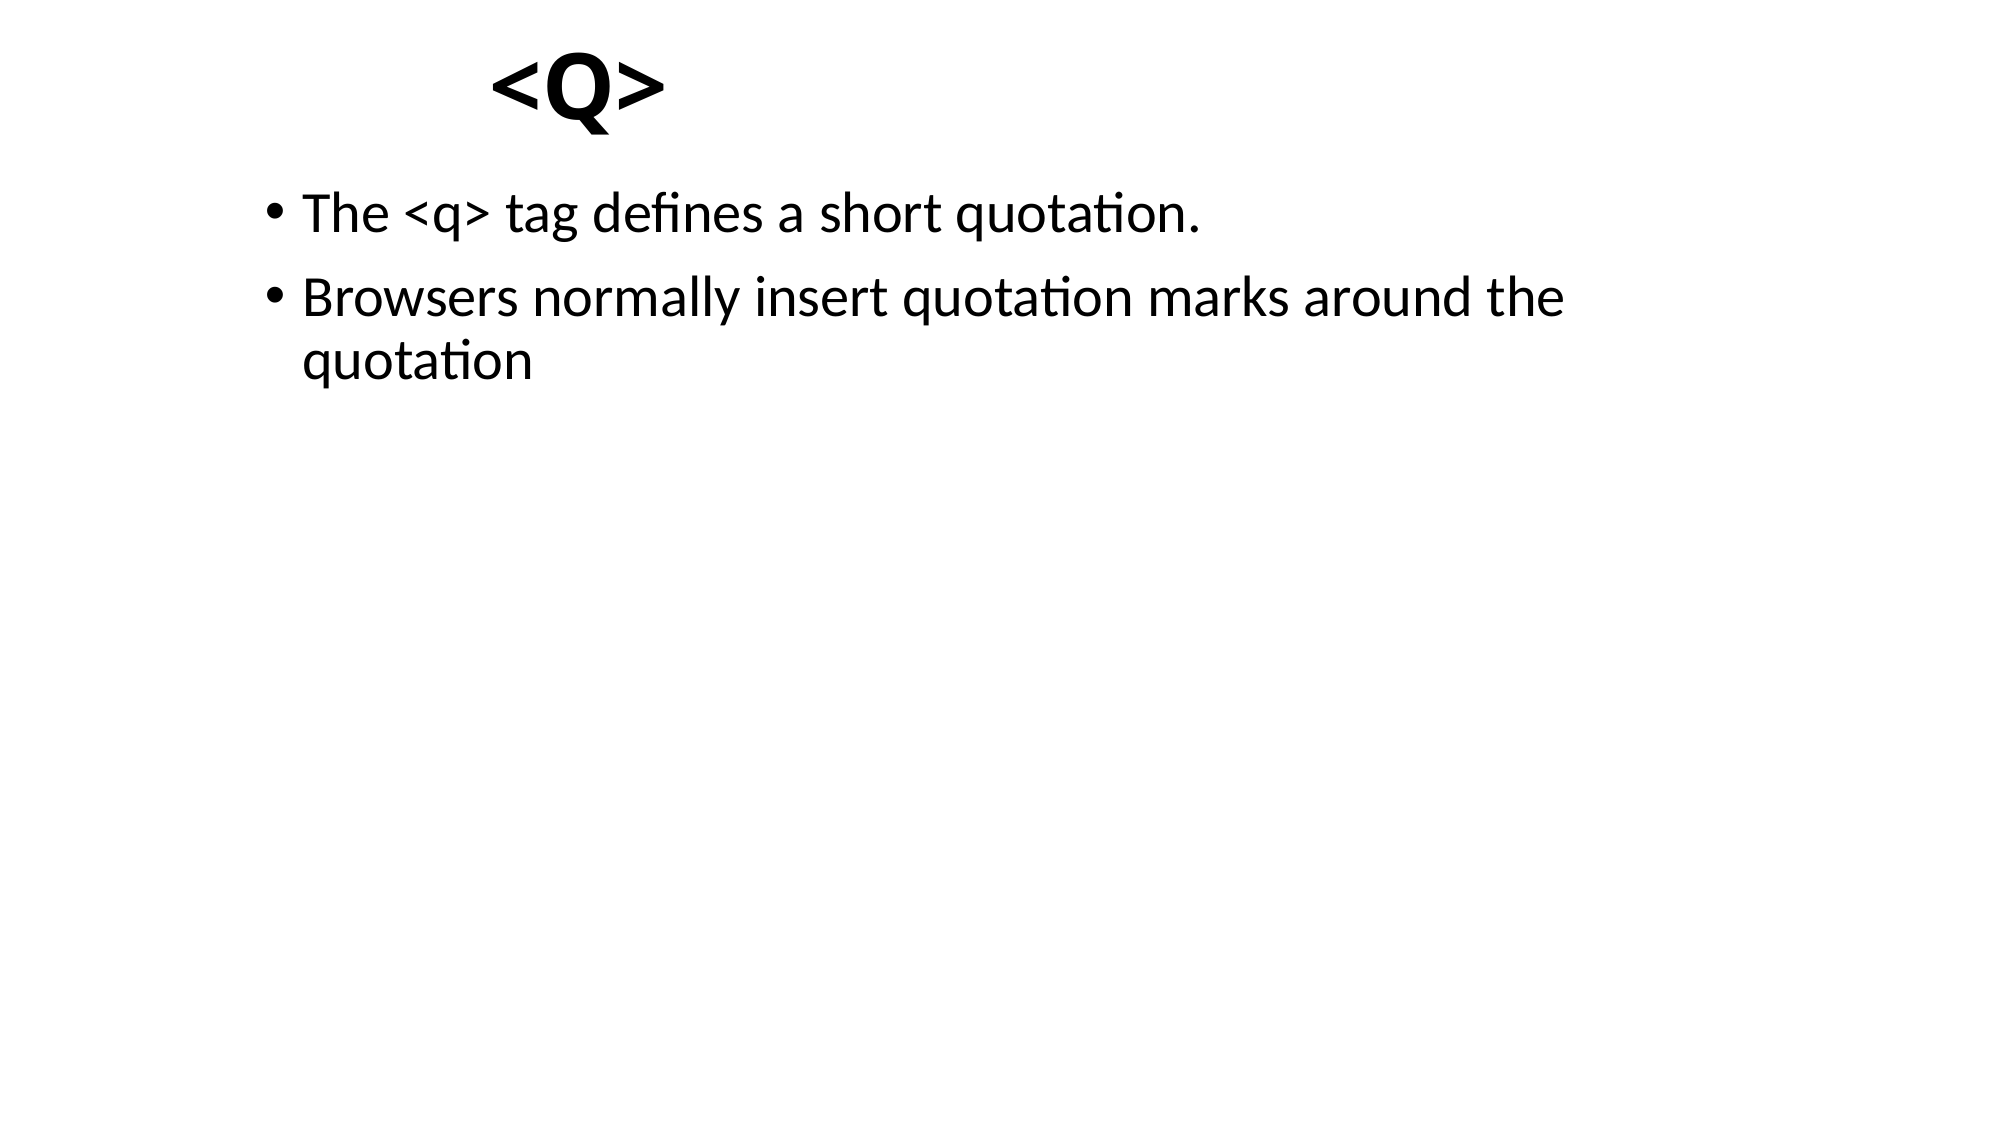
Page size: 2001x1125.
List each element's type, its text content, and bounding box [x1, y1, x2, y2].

title <Q> [324, 24, 1675, 155]
list The <q> tag defines a short quotation. Browsers normally insert quotation marks around the quotation [249, 174, 1750, 1125]
